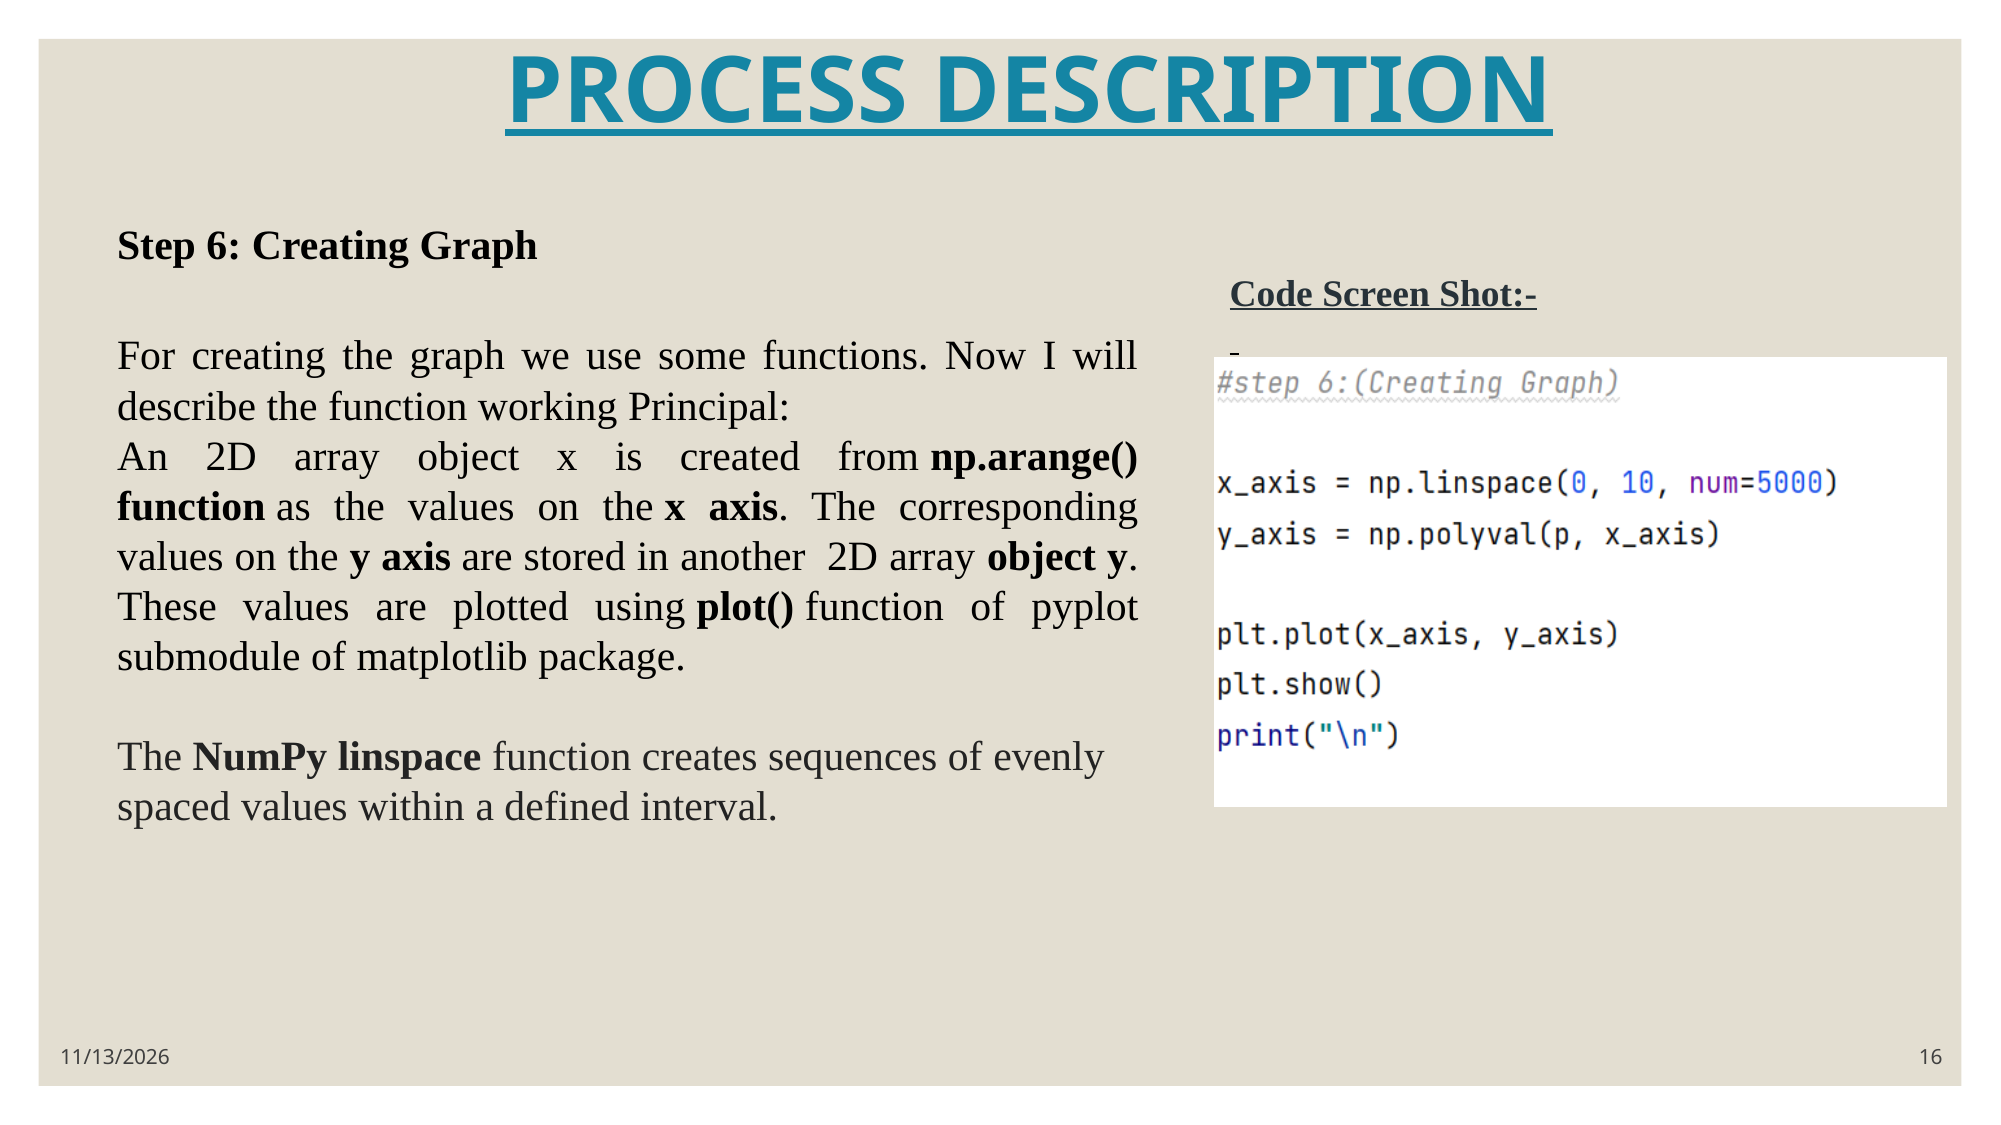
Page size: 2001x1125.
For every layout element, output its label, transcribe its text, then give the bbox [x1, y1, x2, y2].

text_box Step 6: Creating Graph [102, 210, 1075, 320]
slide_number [45, 1034, 495, 1080]
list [1214, 357, 1947, 807]
text_box Code Screen Shot:- [1214, 261, 2000, 375]
title PROCESS DESCRIPTION [204, 35, 1855, 261]
slide_number 16 [1717, 1034, 1958, 1080]
text_box For creating the graph we use some functions. Now I will describe the function working Principal: An 2D array object x is created from np.arange() function as the values on the x axis. The corresponding values on the y axis are stored in another 2D array object y. These values are plotted using plot() function of pyplot submodule of matplotlib package. The NumPy linspace function creates sequences of evenly spaced values within a defined interval. [102, 320, 1154, 1024]
